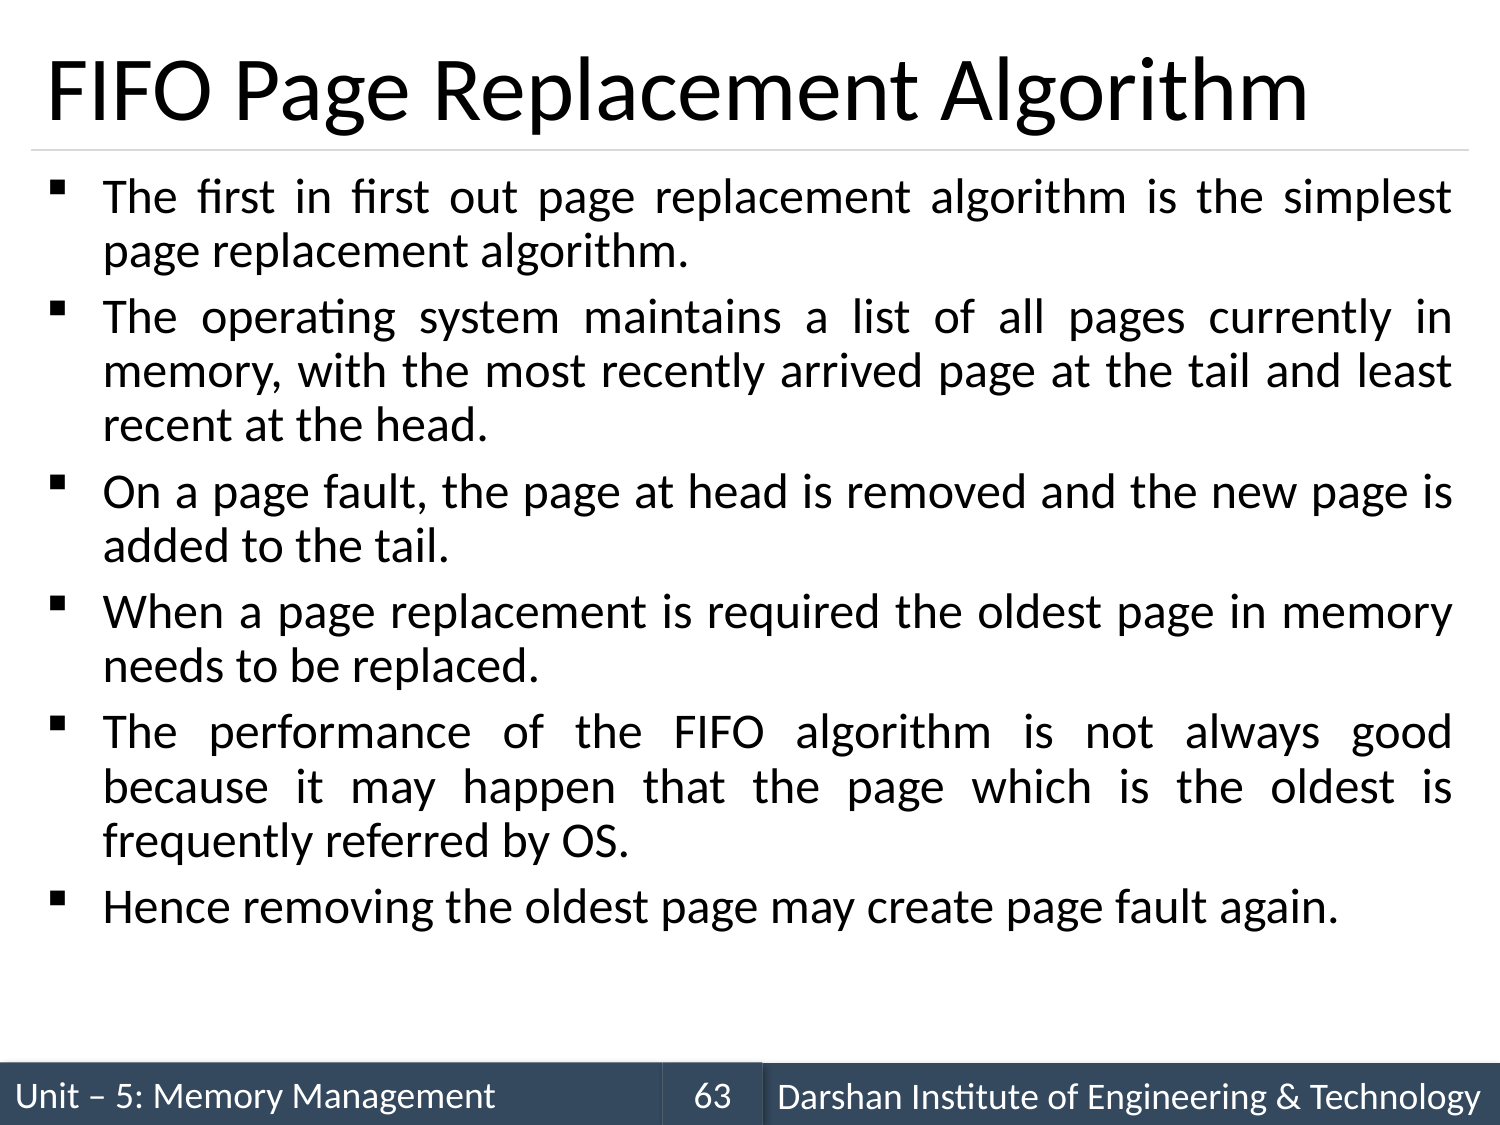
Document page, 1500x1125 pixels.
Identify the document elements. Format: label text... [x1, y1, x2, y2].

title FIFO Page Replacement Algorithm [31, 17, 1469, 150]
list The first in first out page replacement algorithm is the simplest page replacement algorithm. The operating system maintains a list of all pages currently in memory, with the most recently arrived page at the tail and least recent at the head. On a page fault, the page at head is removed and the new page is added to the tail. When a page replacement is required the oldest page in memory needs to be replaced. The performance of the FIFO algorithm is not always good because it may happen that the page which is the oldest is frequently referred by OS. Hence removing the oldest page may create page fault again. [31, 162, 1469, 1038]
